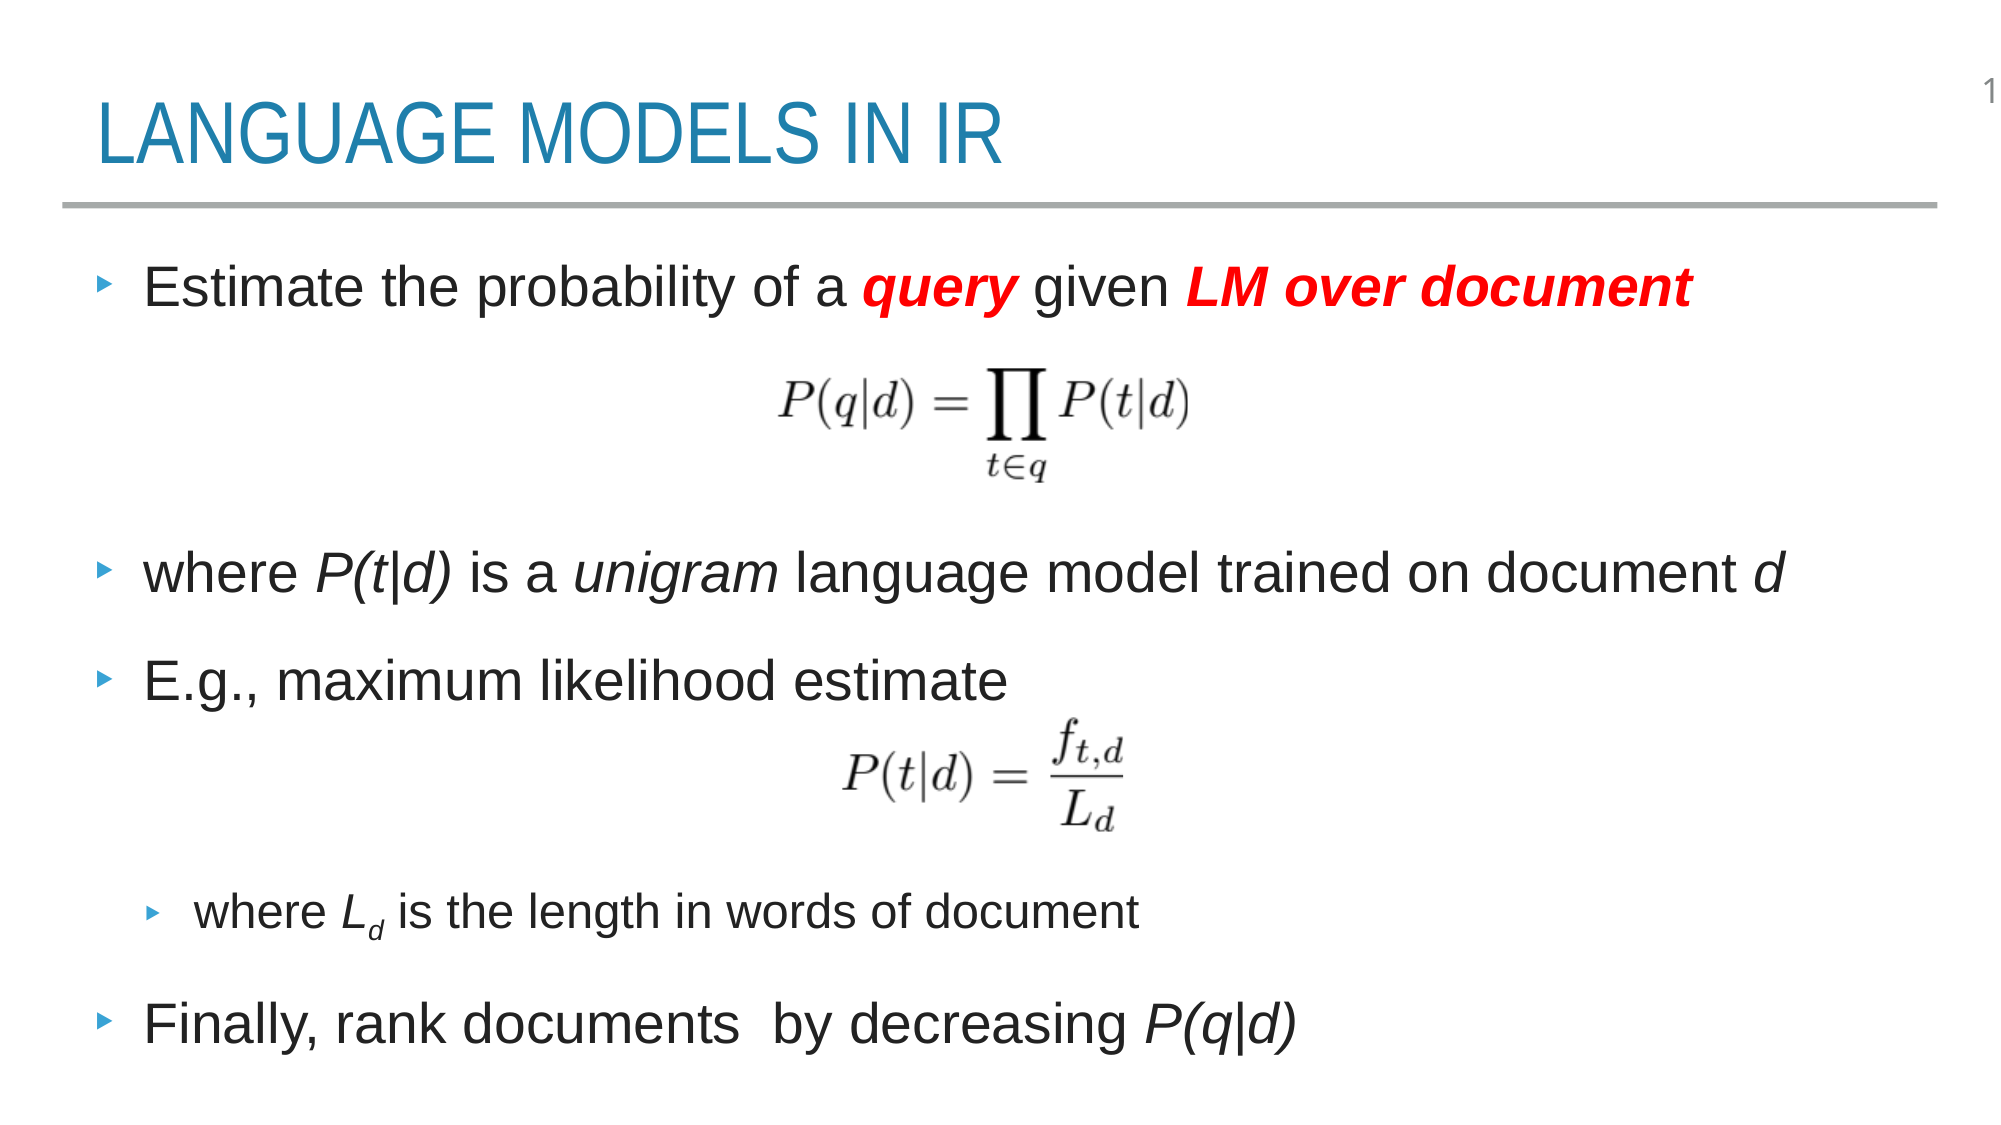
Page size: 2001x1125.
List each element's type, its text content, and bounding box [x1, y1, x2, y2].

list Estimate the probability of a query given LM over document where P(t|d) is a unigram language model trained on document d E.g., maximum likelihood estimate where Ld is the length in words of document Finally, rank documents by decreasing P(q|d) [84, 240, 1961, 1067]
picture [841, 716, 1124, 832]
picture [776, 367, 1188, 483]
title Language models in IR [87, 0, 1964, 190]
